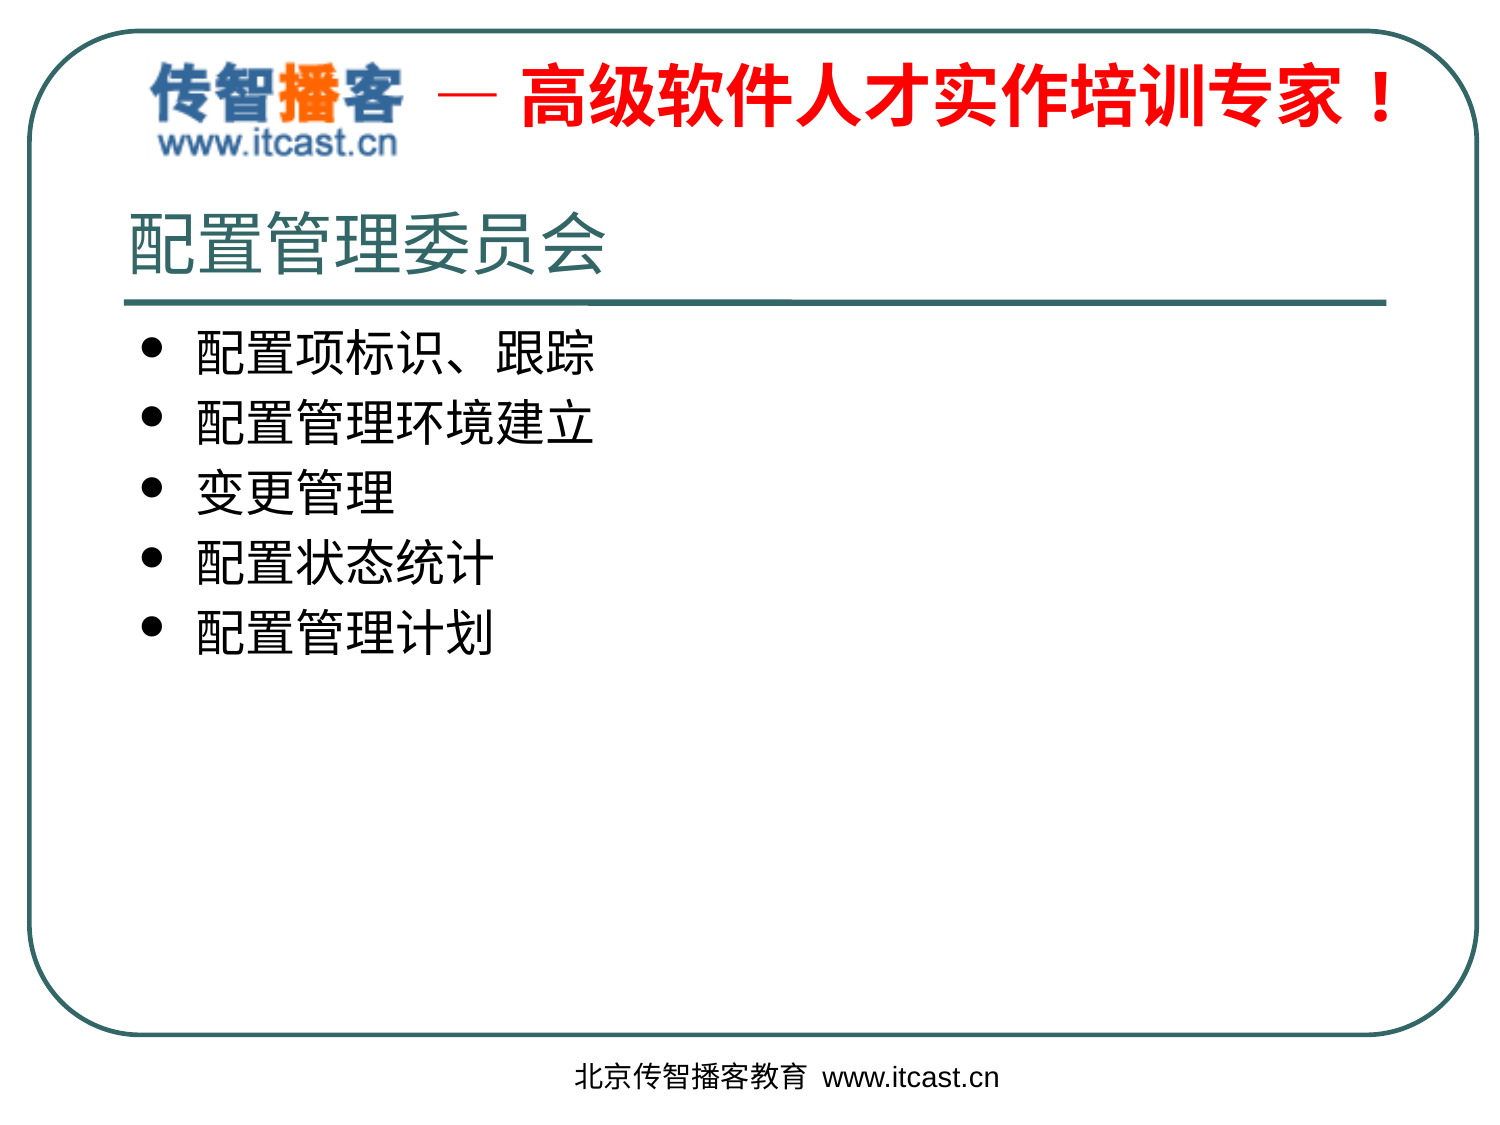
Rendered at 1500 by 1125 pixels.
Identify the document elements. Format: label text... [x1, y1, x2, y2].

footer 北京传智播客教育 www.itcast.cn [549, 1050, 1025, 1125]
list 配置项标识、跟踪 配置管理环境建立 变更管理 配置状态统计 配置管理计划 [123, 314, 1387, 987]
title 配置管理委员会 [112, 54, 1375, 291]
